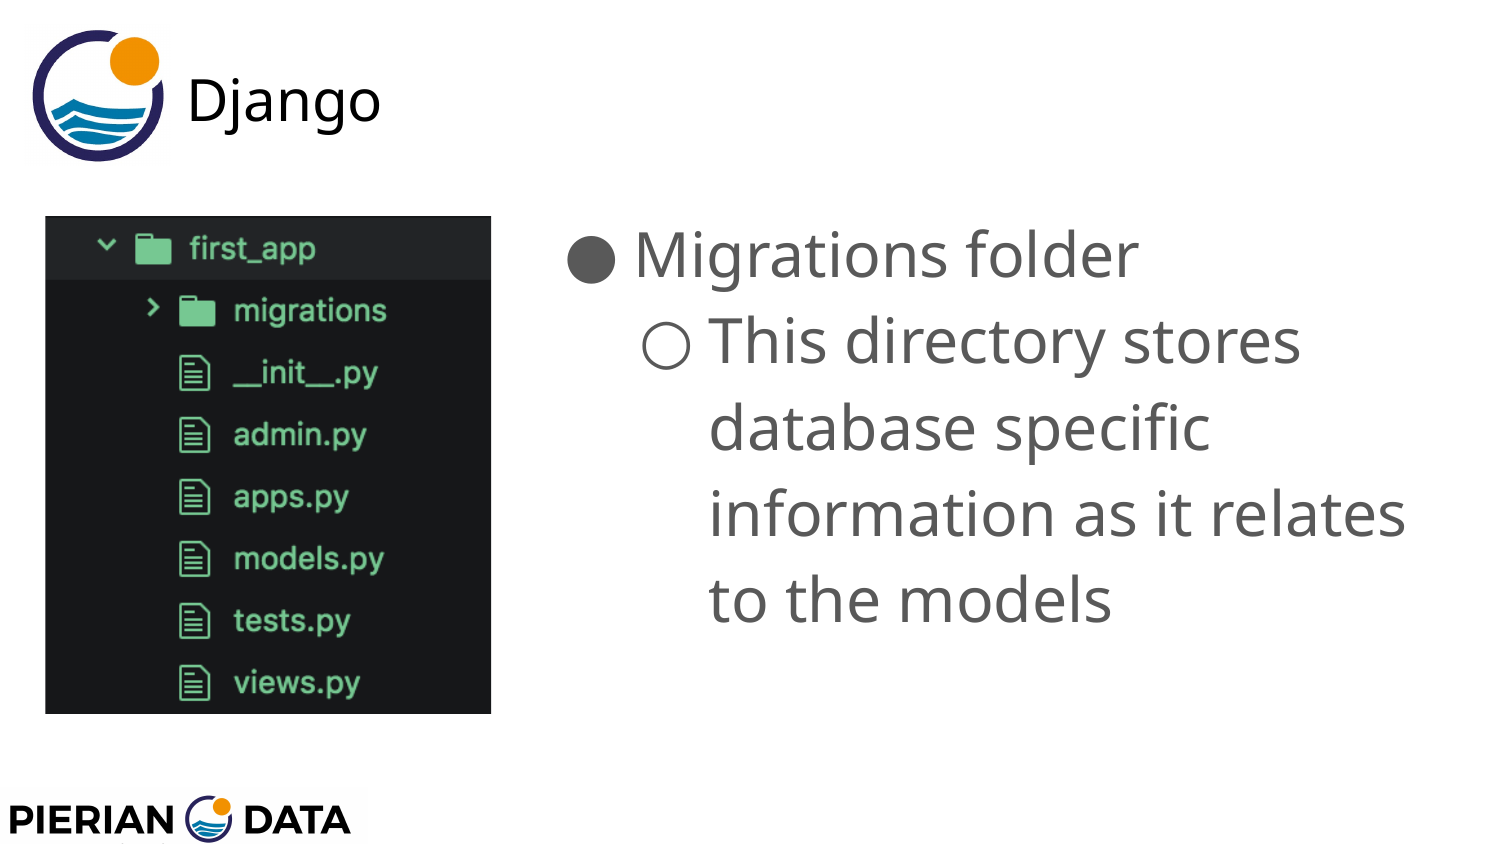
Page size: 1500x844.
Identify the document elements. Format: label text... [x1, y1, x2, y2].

title Django [176, 48, 1449, 143]
list Migrations folder This directory stores database specific information as it relates to the models [543, 189, 1478, 750]
picture [24, 24, 172, 167]
picture [45, 216, 492, 714]
picture [0, 787, 368, 844]
